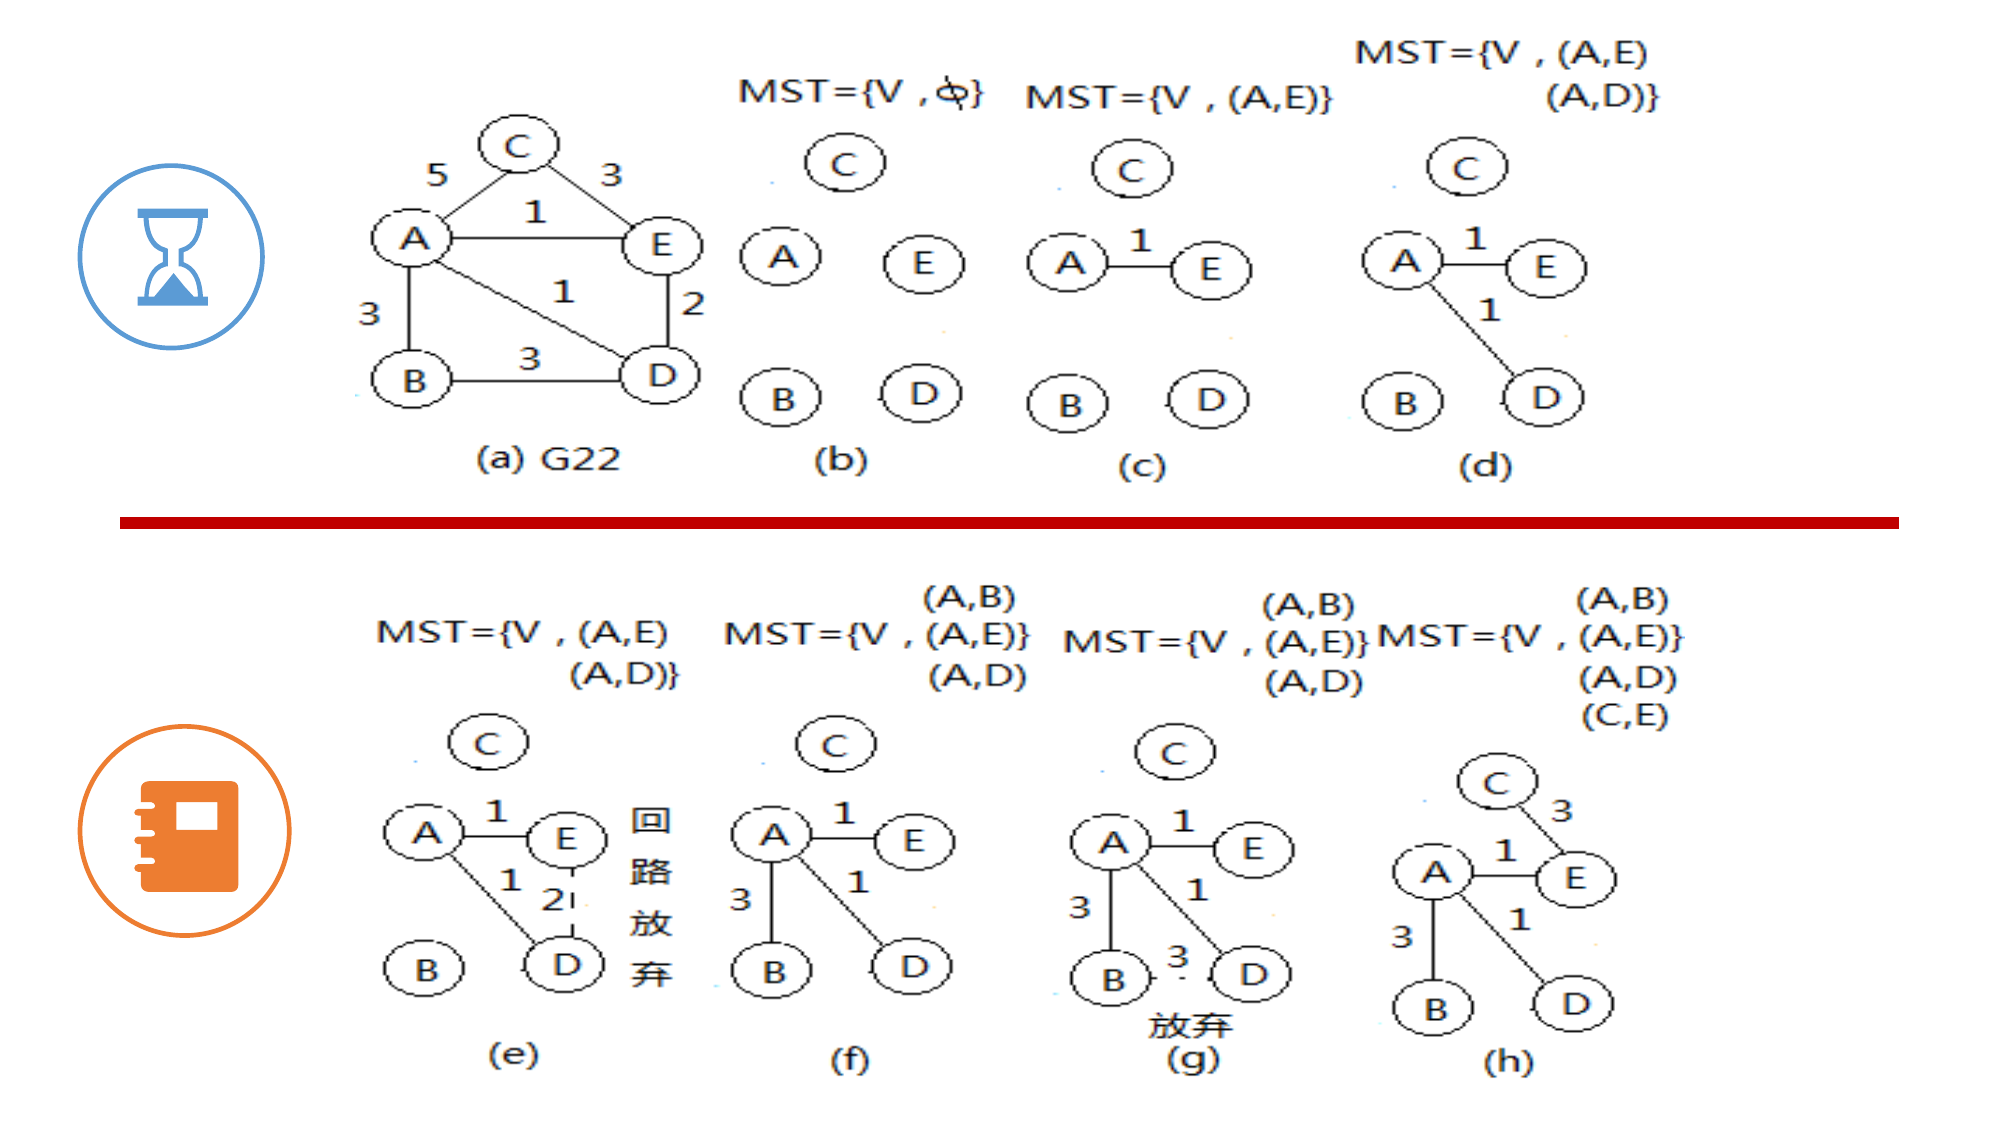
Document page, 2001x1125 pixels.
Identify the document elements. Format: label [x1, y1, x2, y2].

text_box [80, 23, 1899, 1082]
